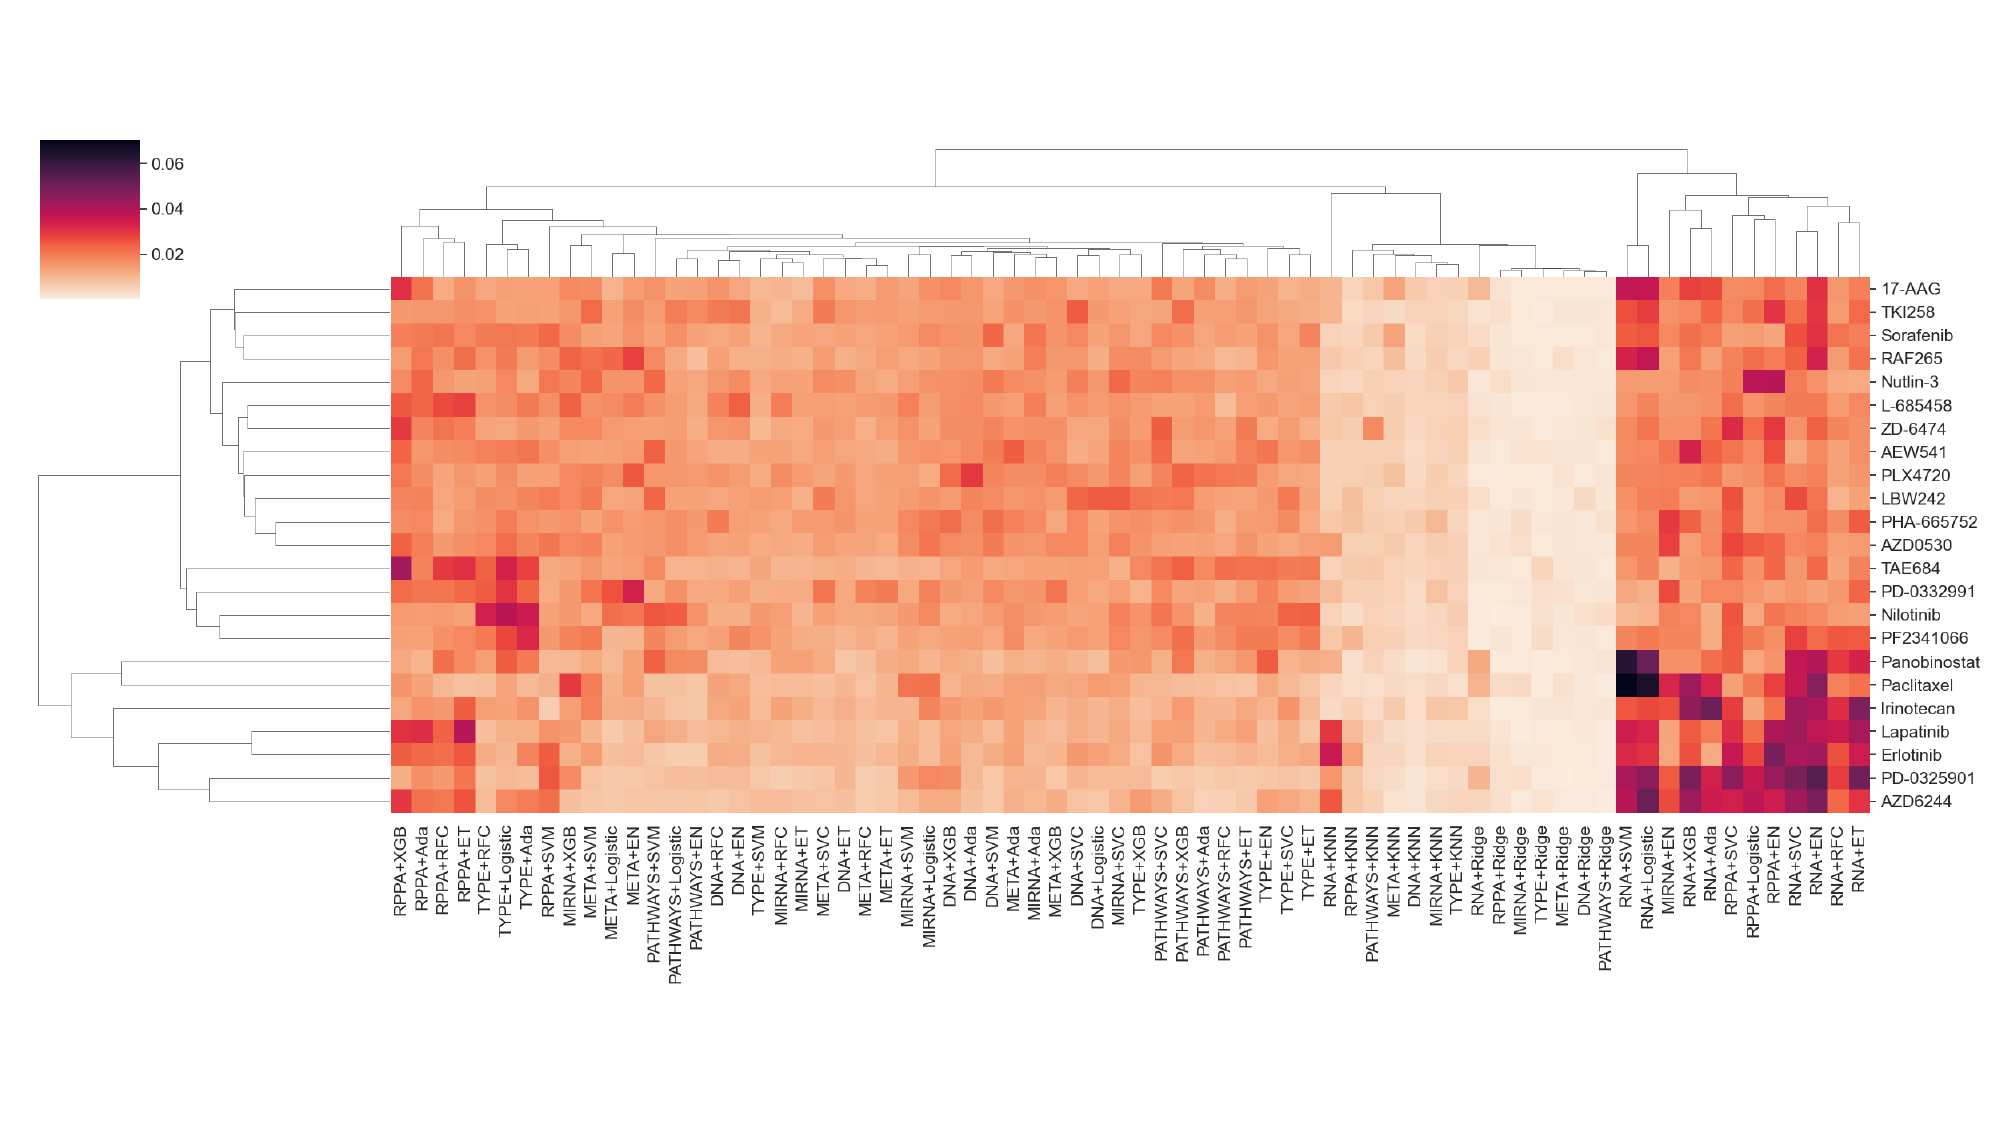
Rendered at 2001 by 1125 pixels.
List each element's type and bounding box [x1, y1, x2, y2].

picture [0, 122, 2000, 1003]
